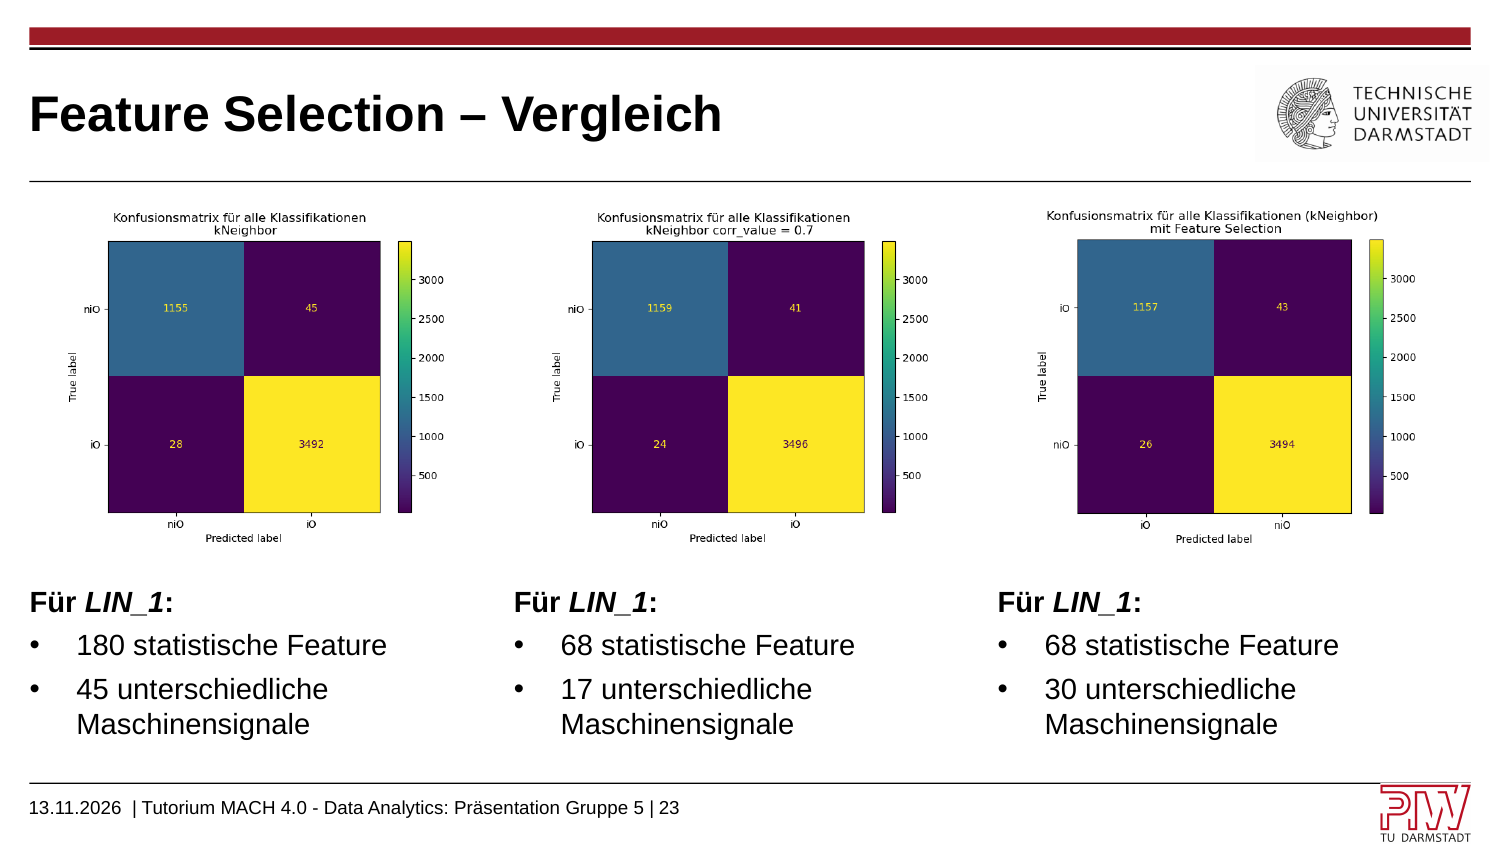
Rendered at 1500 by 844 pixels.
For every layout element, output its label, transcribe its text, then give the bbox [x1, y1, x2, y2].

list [997, 196, 1471, 552]
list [513, 198, 984, 551]
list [29, 198, 499, 551]
text_box Für LIN_1: 180 statistische Feature 45 unterschiedliche Maschinensignale [29, 575, 499, 756]
picture [1255, 65, 1490, 162]
picture [1380, 783, 1471, 844]
text_box Für LIN_1: 68 statistische Feature 30 unterschiedliche Maschinensignale [997, 575, 1467, 756]
text_box Für LIN_1: 68 statistische Feature 17 unterschiedliche Maschinensignale [513, 575, 983, 756]
title Feature Selection – Vergleich [29, 60, 1147, 164]
